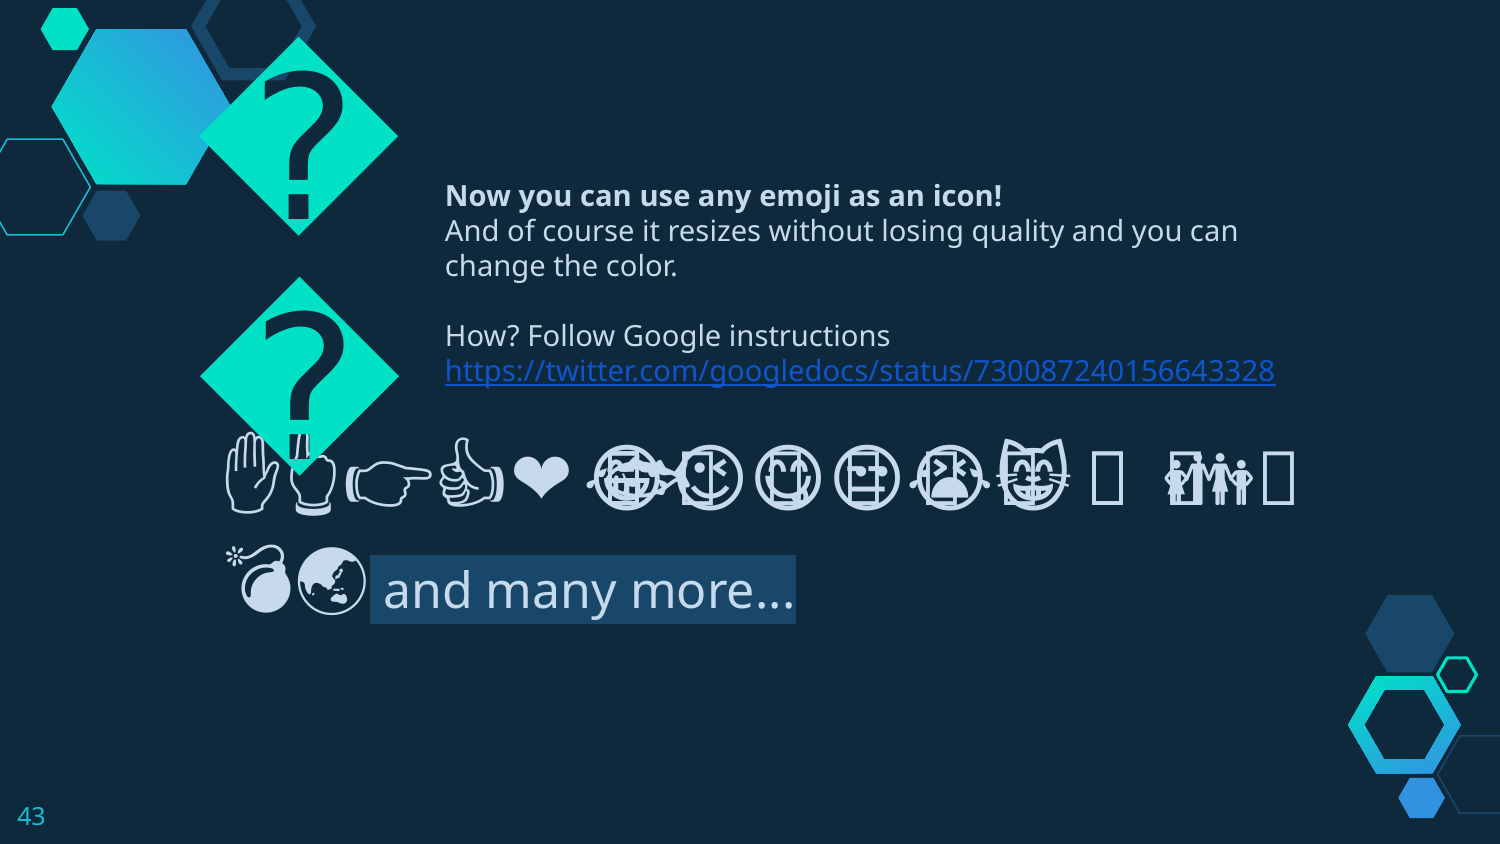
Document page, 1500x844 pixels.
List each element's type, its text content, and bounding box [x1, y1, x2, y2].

text_box ✋👆👉👍👤👦👧👨👩👪💃🏃💑❤😂😉😋😒😭👶😸🐟🍒🍔💣📌📖🔨🎃🎈🎨🏈🏰🌏🔌🔑 and many more... [207, 401, 1410, 824]
slide_number 43 [2, 785, 93, 844]
text_box Now you can use any emoji as an icon! And of course it resizes without losing quality and you can change the color. How? Follow Google instructions https://twitter.com/googledocs/status/730087240156643328 [429, 162, 1359, 389]
text_box 😉 [181, 152, 418, 366]
